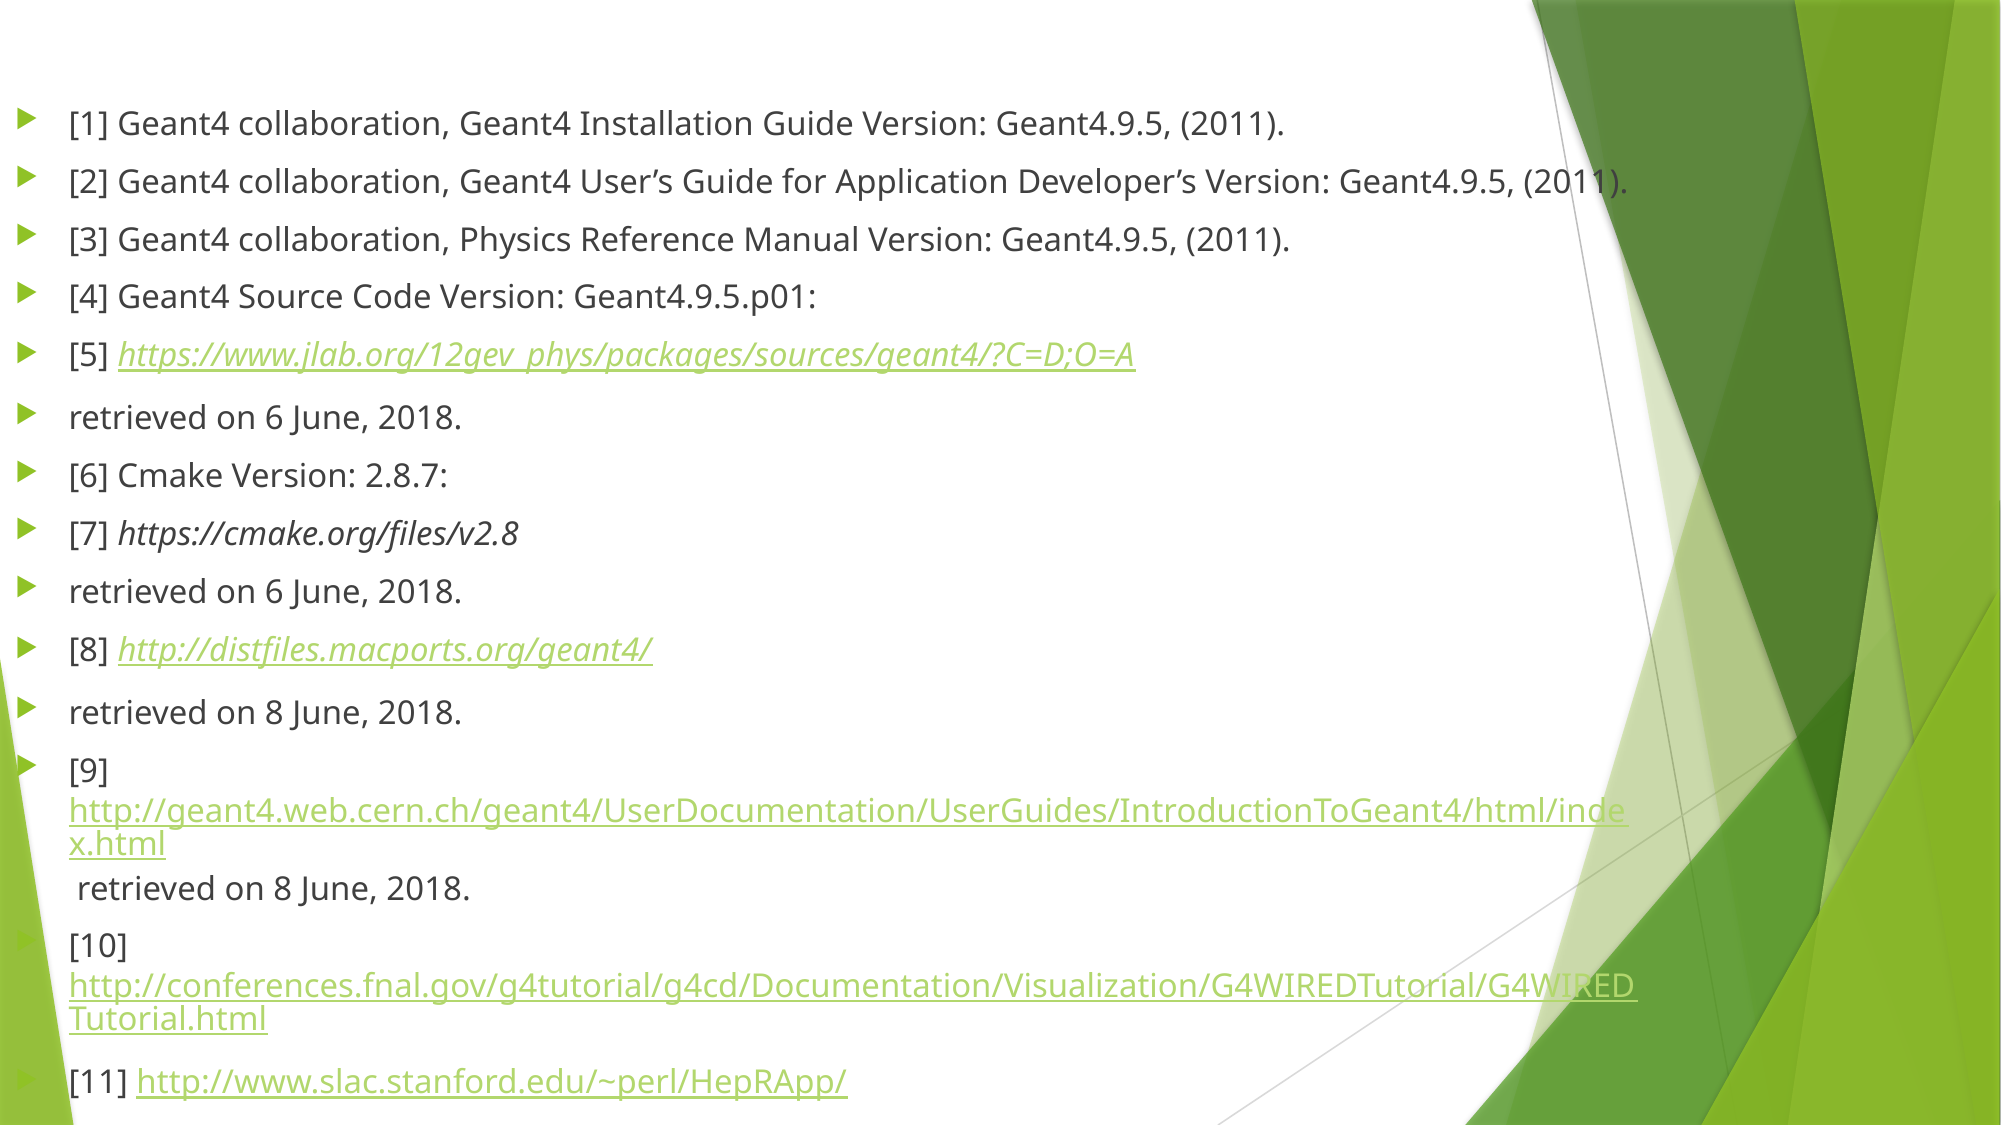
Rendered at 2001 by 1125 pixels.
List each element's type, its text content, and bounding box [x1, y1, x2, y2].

list [1] Geant4 collaboration, Geant4 Installation Guide Version: Geant4.9.5, (2011). [2] Geant4 collaboration, Geant4 User’s Guide for Application Developer’s Version: Geant4.9.5, (2011). [3] Geant4 collaboration, Physics Reference Manual Version: Geant4.9.5, (2011). [4] Geant4 Source Code Version: Geant4.9.5.p01: [5] https://www.jlab.org/12gev_phys/packages/sources/geant4/?C=D;O=A retrieved on 6 June, 2018. [6] Cmake Version: 2.8.7: [7] https://cmake.org/files/v2.8 retrieved on 6 June, 2018. [8] http://distfiles.macports.org/geant4/ retrieved on 8 June, 2018. [9]http://geant4.web.cern.ch/geant4/UserDocumentation/UserGuides/IntroductionToGeant4/html/index.html retrieved on 8 June, 2018. [10]http://conferences.fnal.gov/g4tutorial/g4cd/Documentation/Visualization/G4WIREDTutorial/G4WIREDTutorial.html [11] http://www.slac.stanford.edu/~perl/HepRApp/ [12]http://geant4.slac.stanford.edu/Presentations/vis/G4DAWNTutorial/G4DAWNTutorial.html [0, 95, 1659, 1125]
